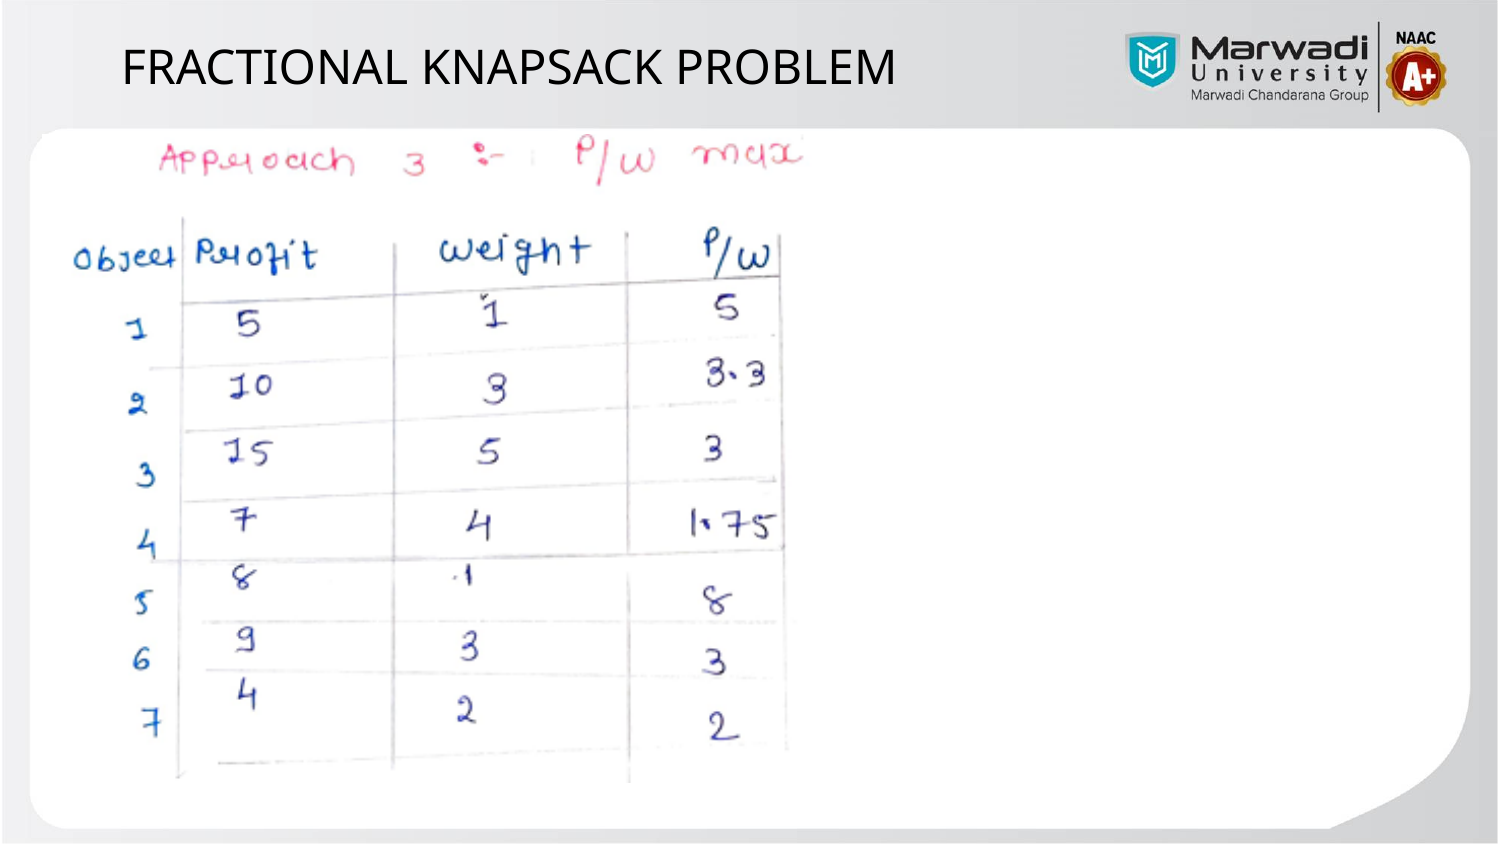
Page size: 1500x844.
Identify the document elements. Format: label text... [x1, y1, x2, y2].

picture [1, 0, 1498, 844]
text_box FRACTIONAL KNAPSACK PROBLEM [105, 22, 1180, 110]
